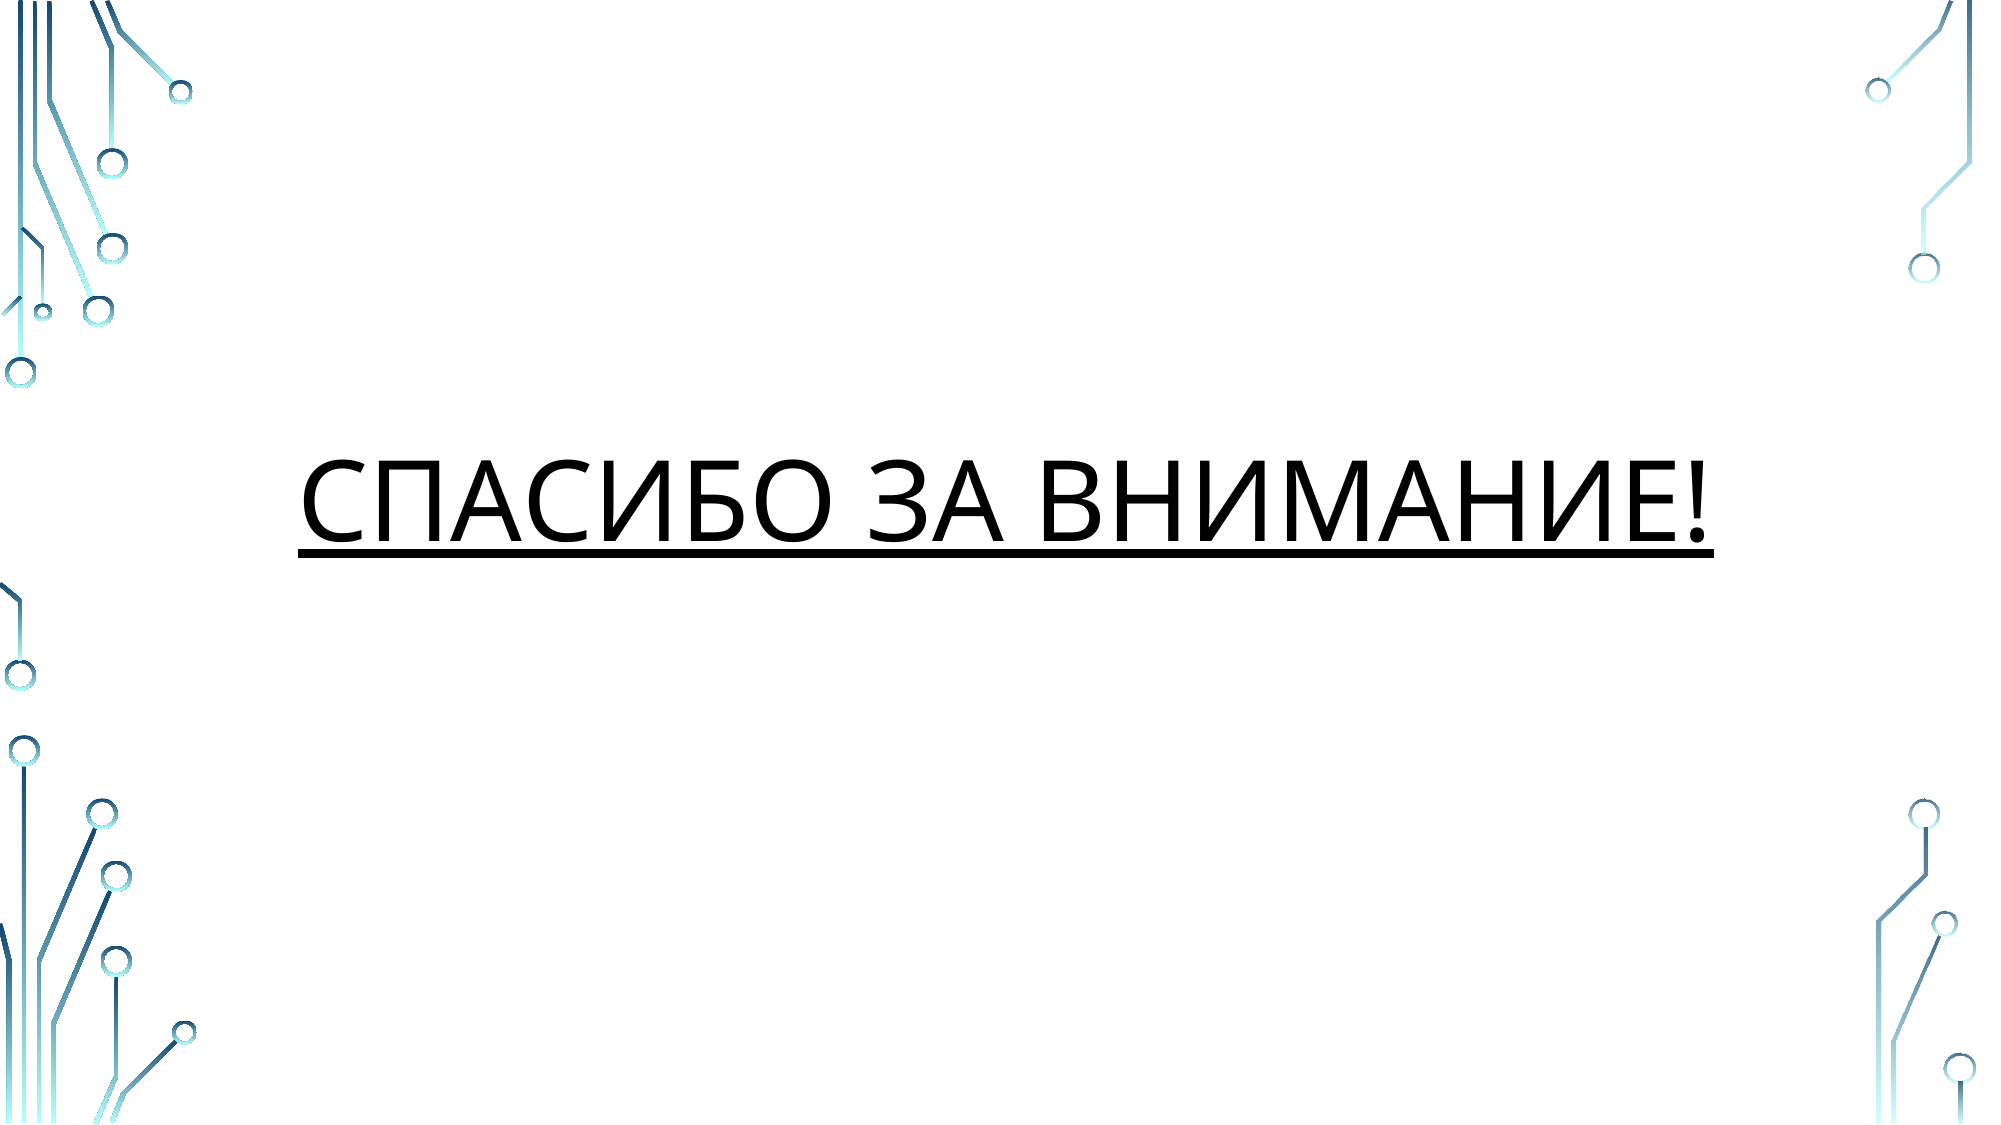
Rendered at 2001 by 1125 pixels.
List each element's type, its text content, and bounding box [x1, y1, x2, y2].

title Спасибо за внимание! [210, 383, 1801, 626]
